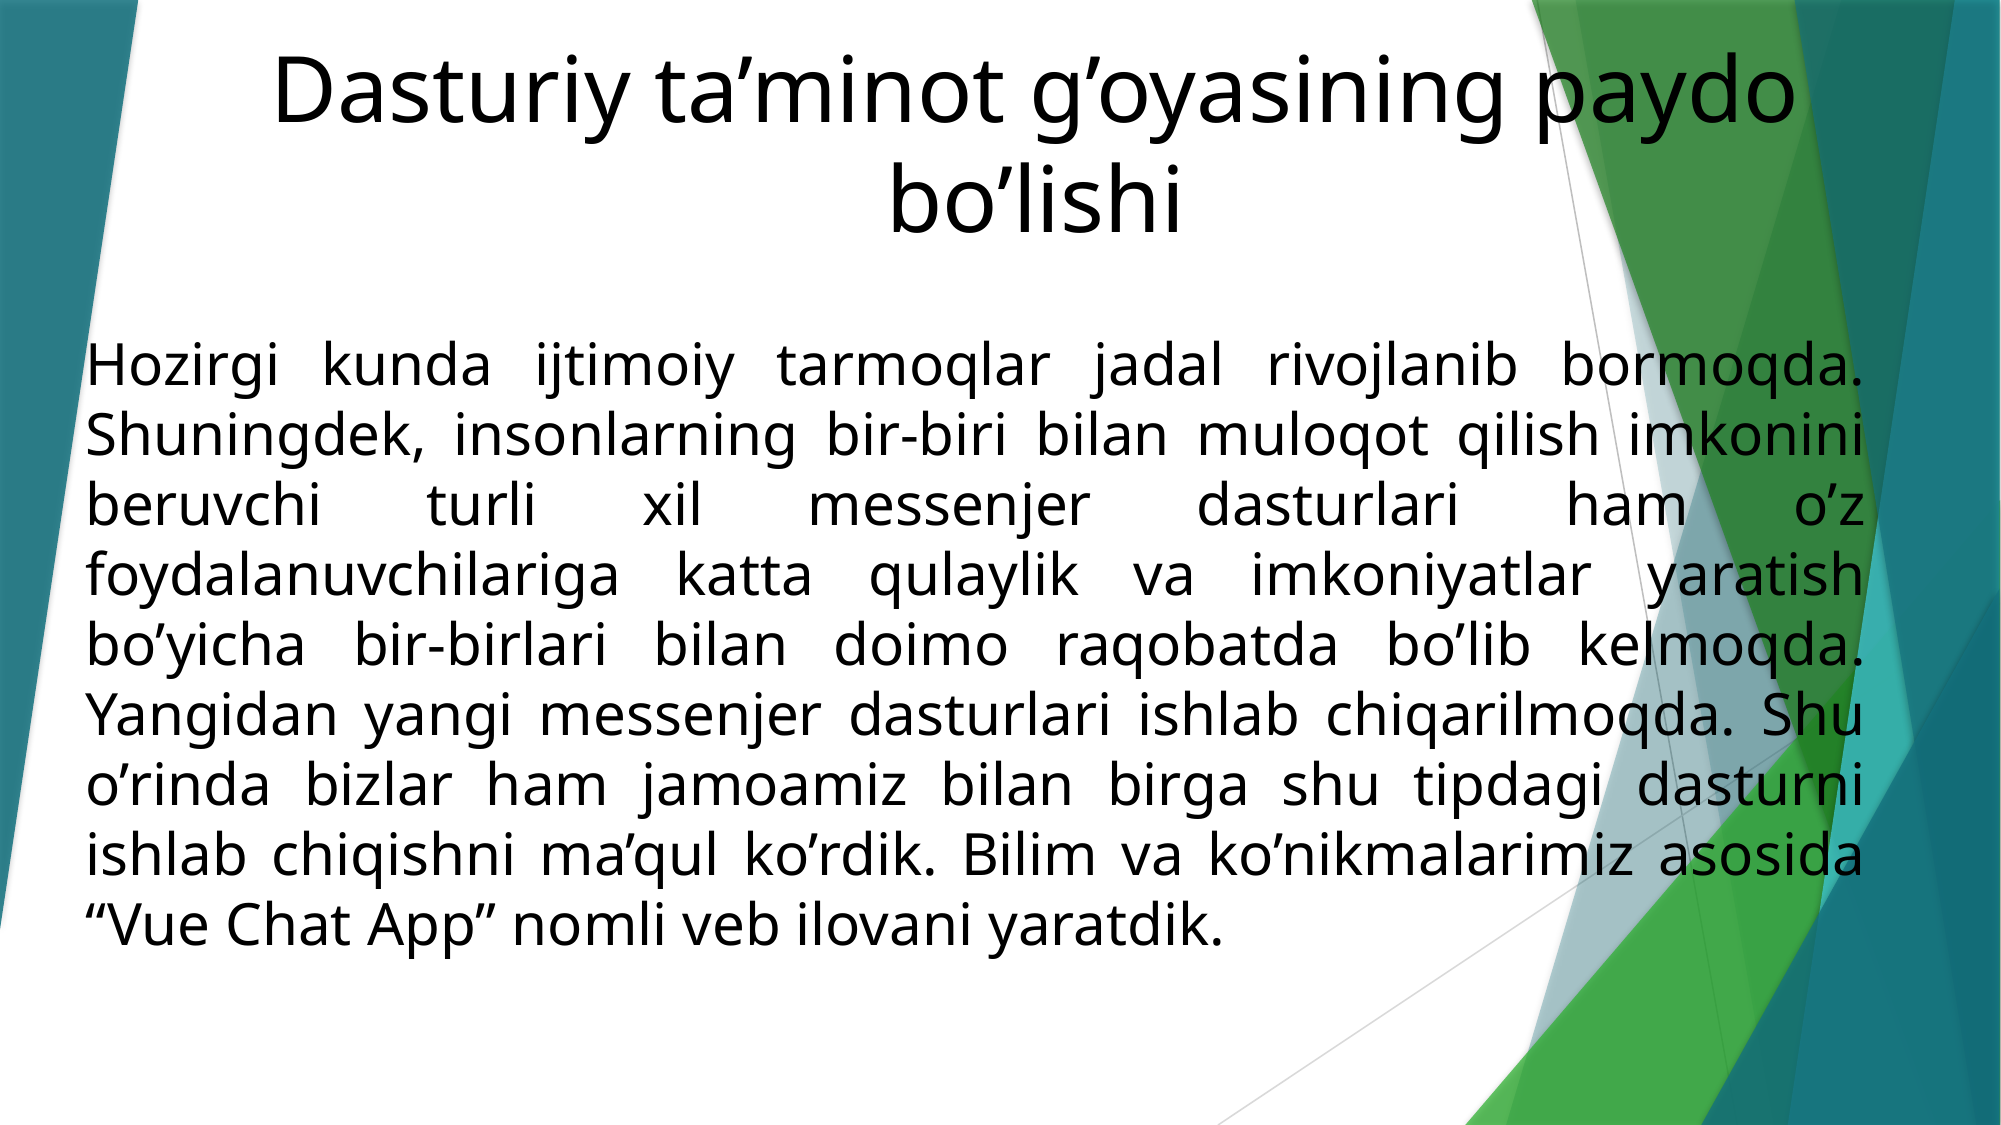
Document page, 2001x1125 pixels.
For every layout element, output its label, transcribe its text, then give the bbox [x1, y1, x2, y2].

text_box Hozirgi kunda ijtimoiy tarmoqlar jadal rivojlanib bormoqda. Shuningdek, insonlarning bir-biri bilan muloqot qilish imkonini beruvchi turli xil messenjer dasturlari ham o’z foydalanuvchilariga katta qulaylik va imkoniyatlar yaratish bo’yicha bir-birlari bilan doimo raqobatda bo’lib kelmoqda. Yangidan yangi messenjer dasturlari ishlab chiqarilmoqda. Shu o’rinda bizlar ham jamoamiz bilan birga shu tipdagi dasturni ishlab chiqishni ma’qul ko’rdik. Bilim va ko’nikmalarimiz asosida “Vue Chat App” nomli veb ilovani yaratdik. [70, 319, 1881, 965]
text_box Dasturiy ta’minot g’oyasining paydo bo’lishi [224, 23, 1848, 259]
